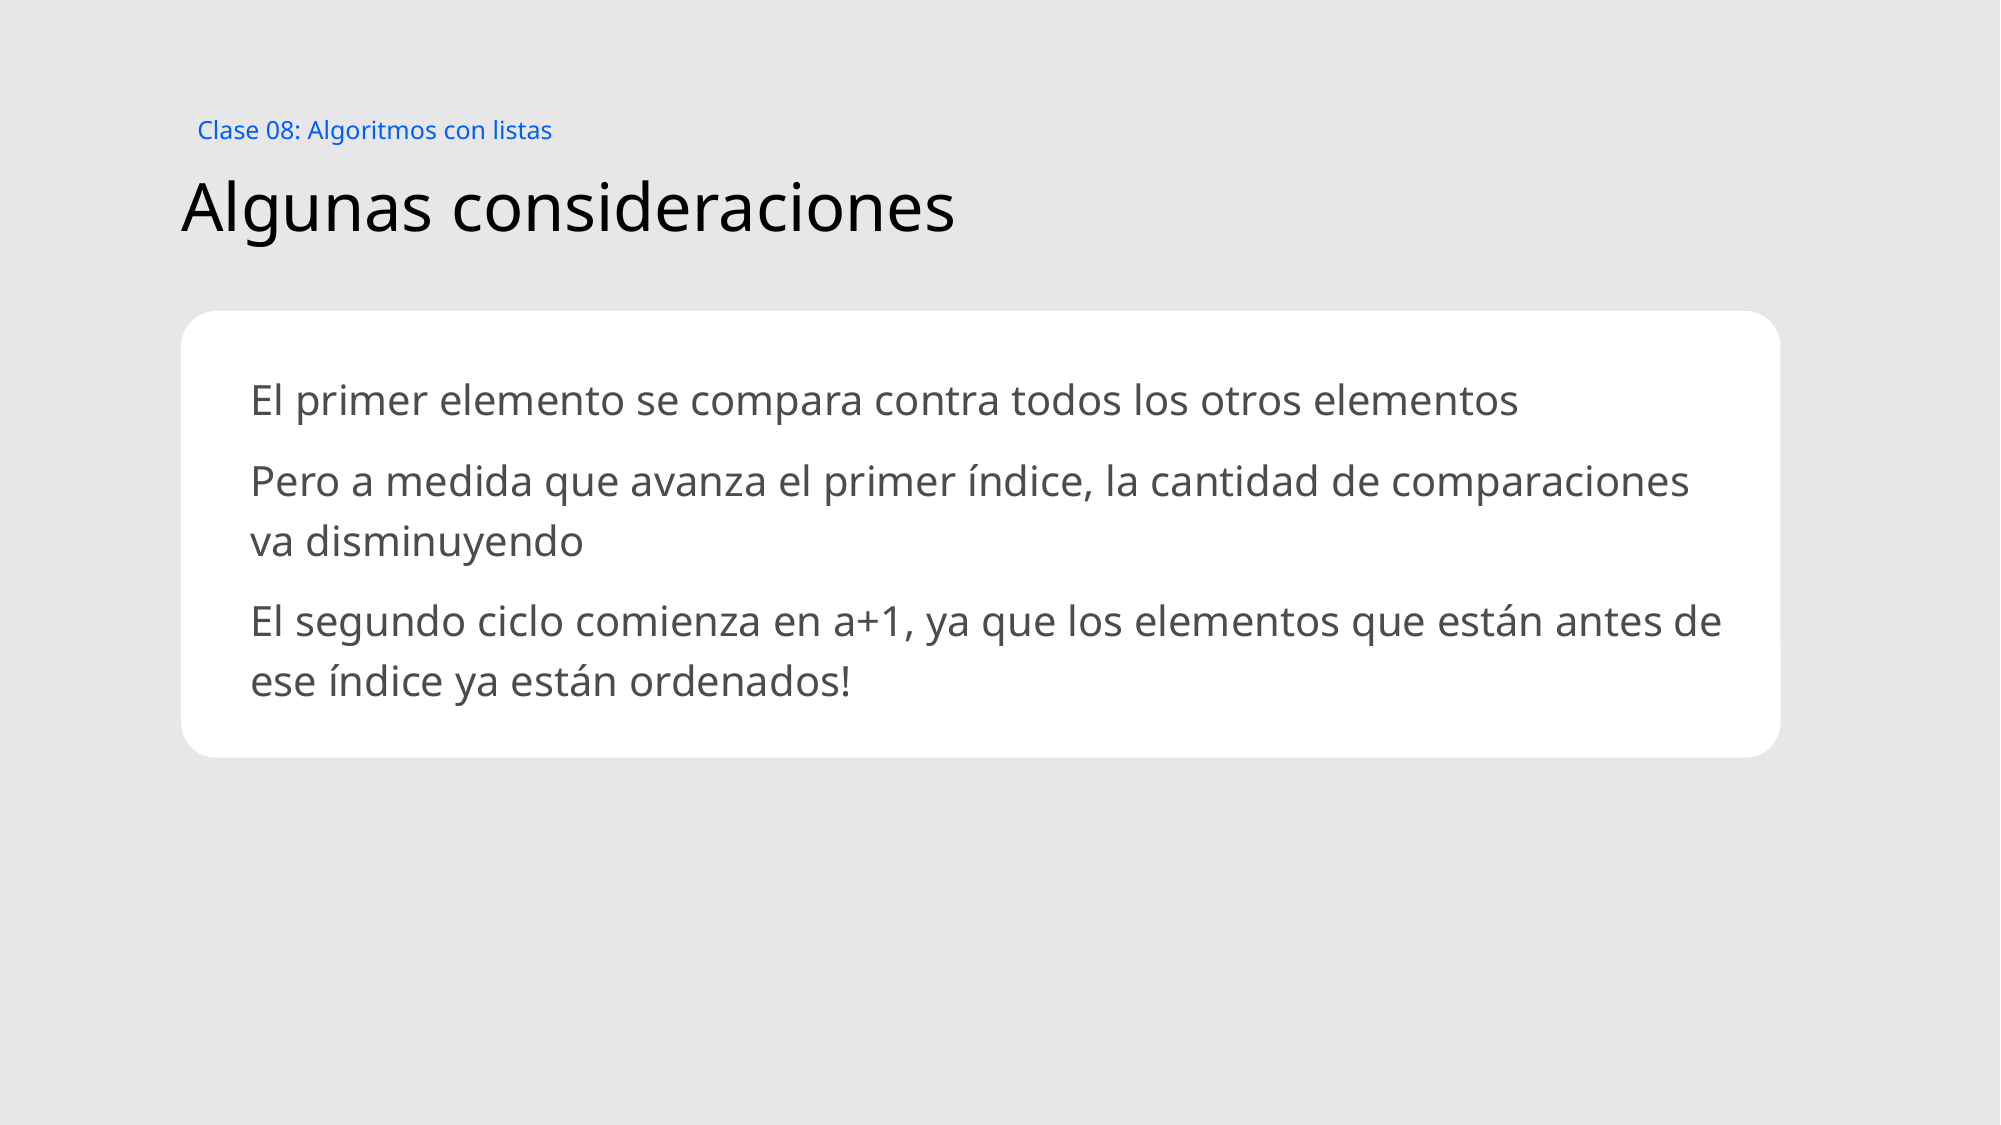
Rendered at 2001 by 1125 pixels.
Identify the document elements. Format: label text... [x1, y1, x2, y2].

text_box El primer elemento se compara contra todos los otros elementos Pero a medida que avanza el primer índice, la cantidad de comparaciones va disminuyendo El segundo ciclo comienza en a+1, ya que los elementos que están antes de ese índice ya están ordenados! [180, 309, 1782, 759]
text_box Clase 08: Algoritmos con listas [197, 100, 569, 152]
title Algunas consideraciones [181, 150, 1810, 263]
